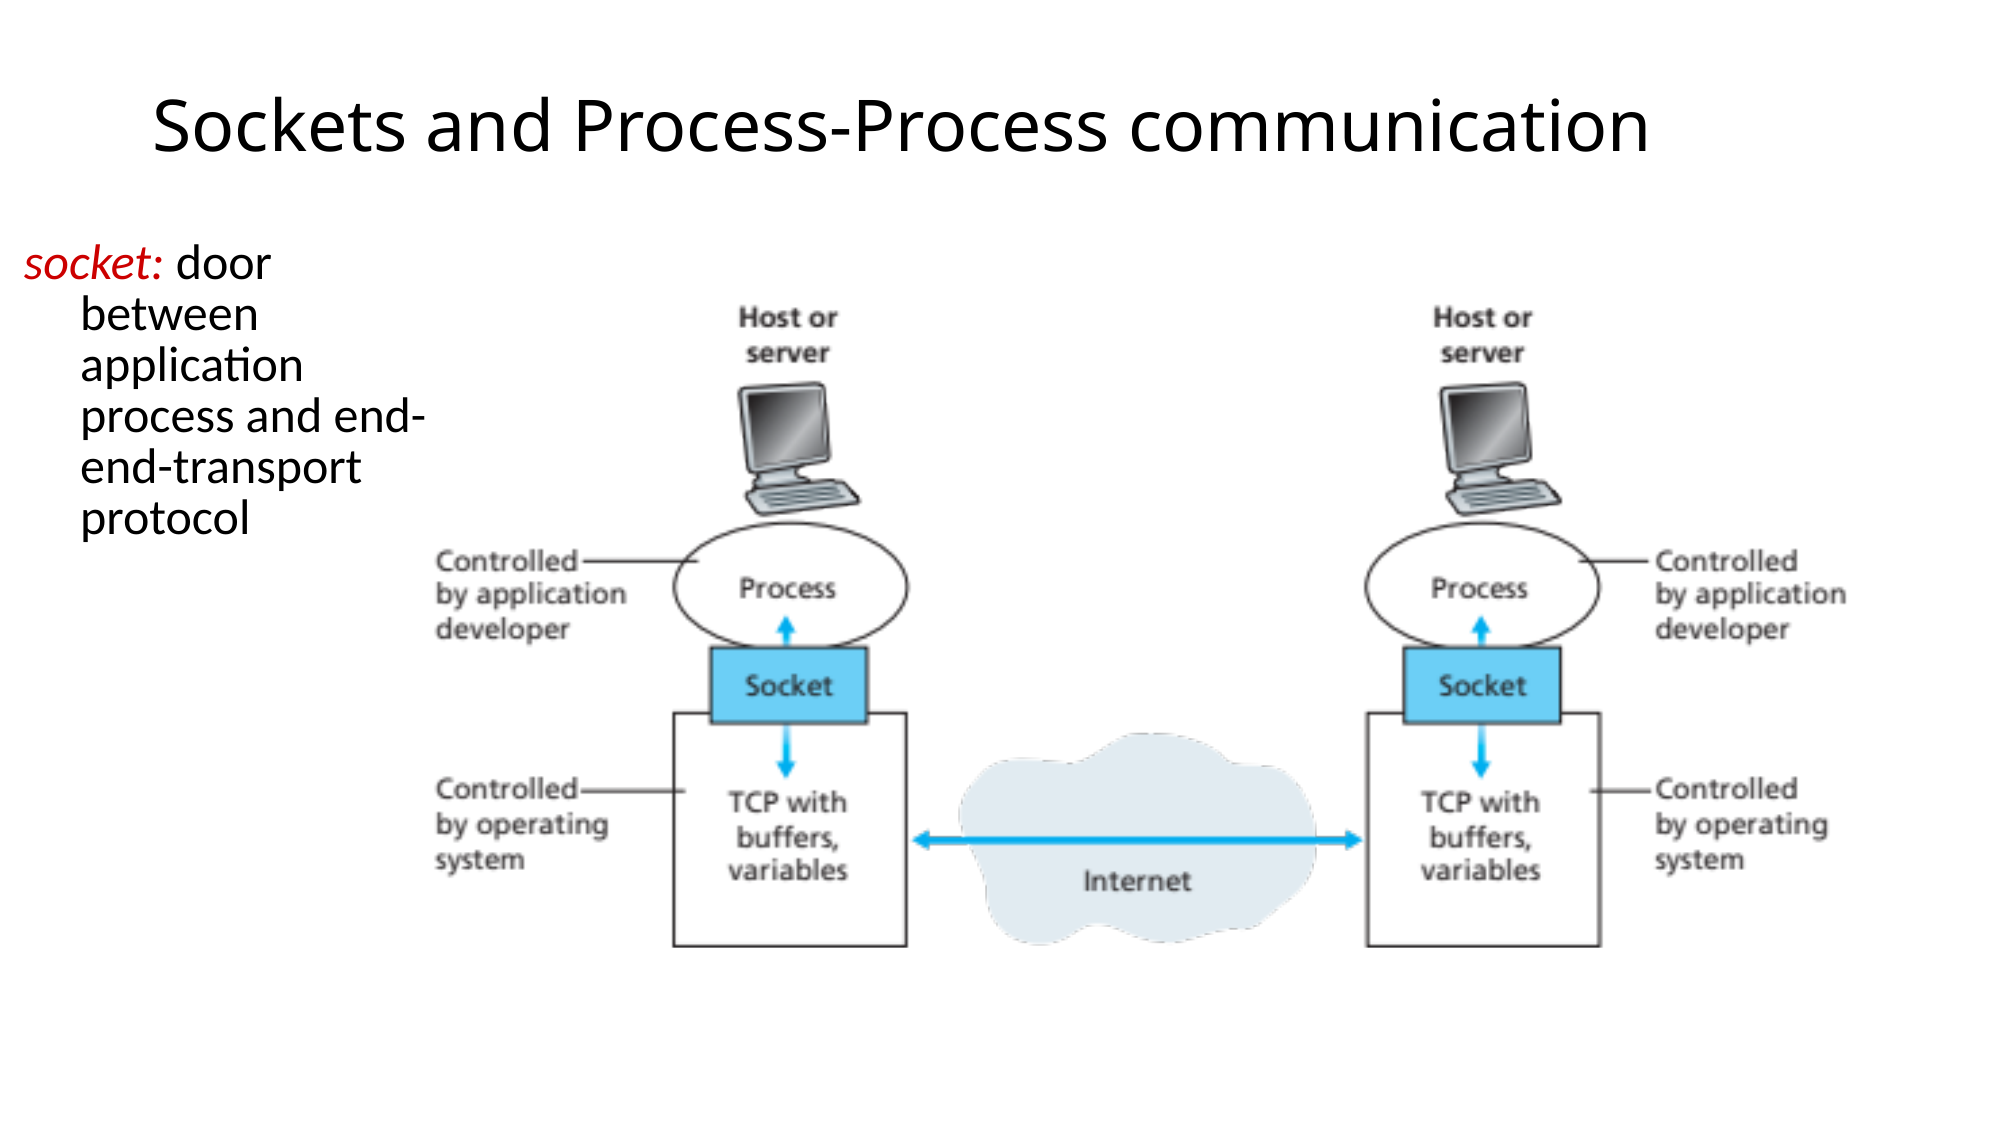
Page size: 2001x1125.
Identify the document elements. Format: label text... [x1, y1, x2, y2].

picture [368, 271, 1863, 948]
text_box socket: door between application process and end-end-transport protocol [8, 231, 472, 343]
title Sockets and Process-Process communication [137, 59, 1863, 197]
